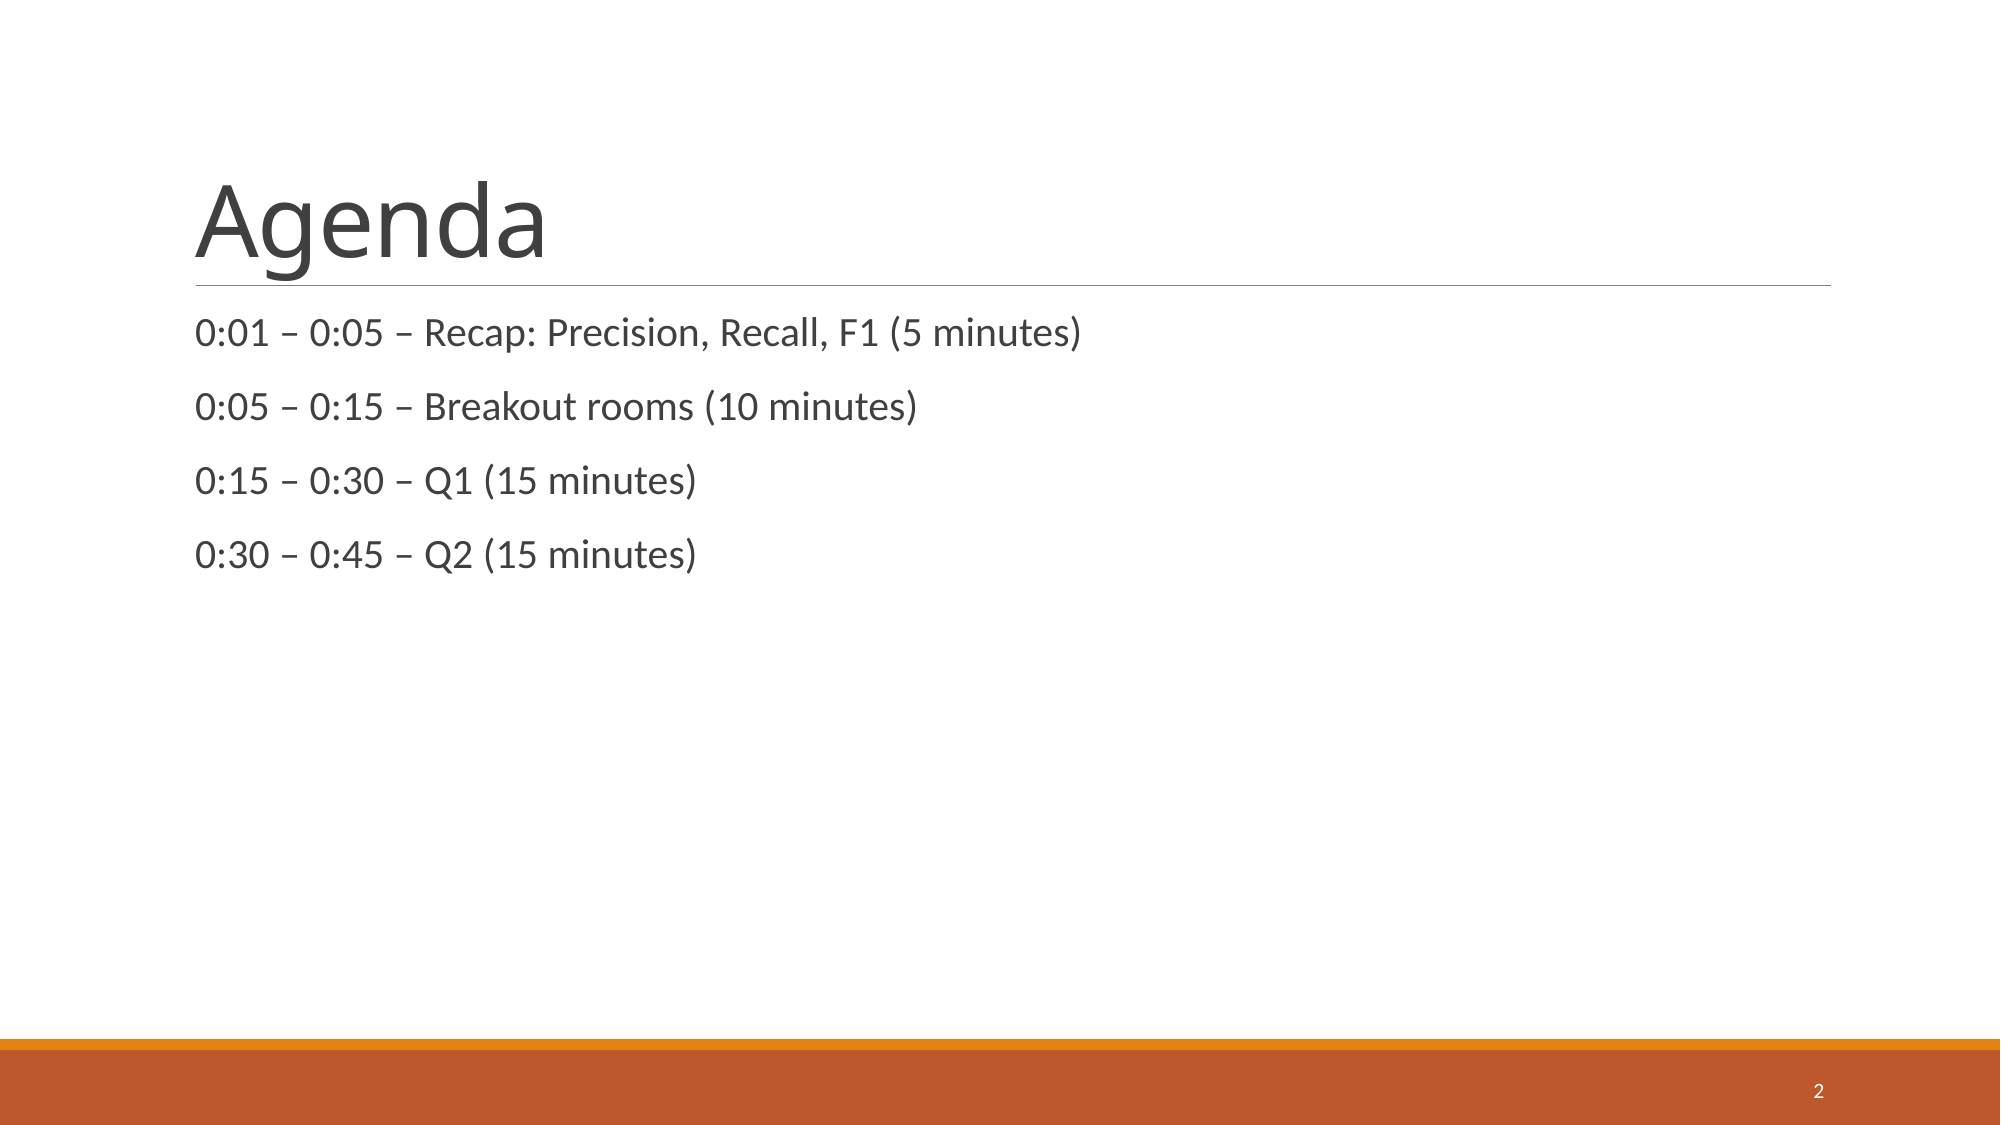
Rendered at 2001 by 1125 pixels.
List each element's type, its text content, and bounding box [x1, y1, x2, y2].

slide_number 2 [1624, 1059, 1840, 1120]
list 0:01 – 0:05 – Recap: Precision, Recall, F1 (5 minutes) 0:05 – 0:15 – Breakout rooms (10 minutes) 0:15 – 0:30 – Q1 (15 minutes) 0:30 – 0:45 – Q2 (15 minutes) [180, 302, 1830, 963]
title Agenda [180, 47, 1830, 285]
